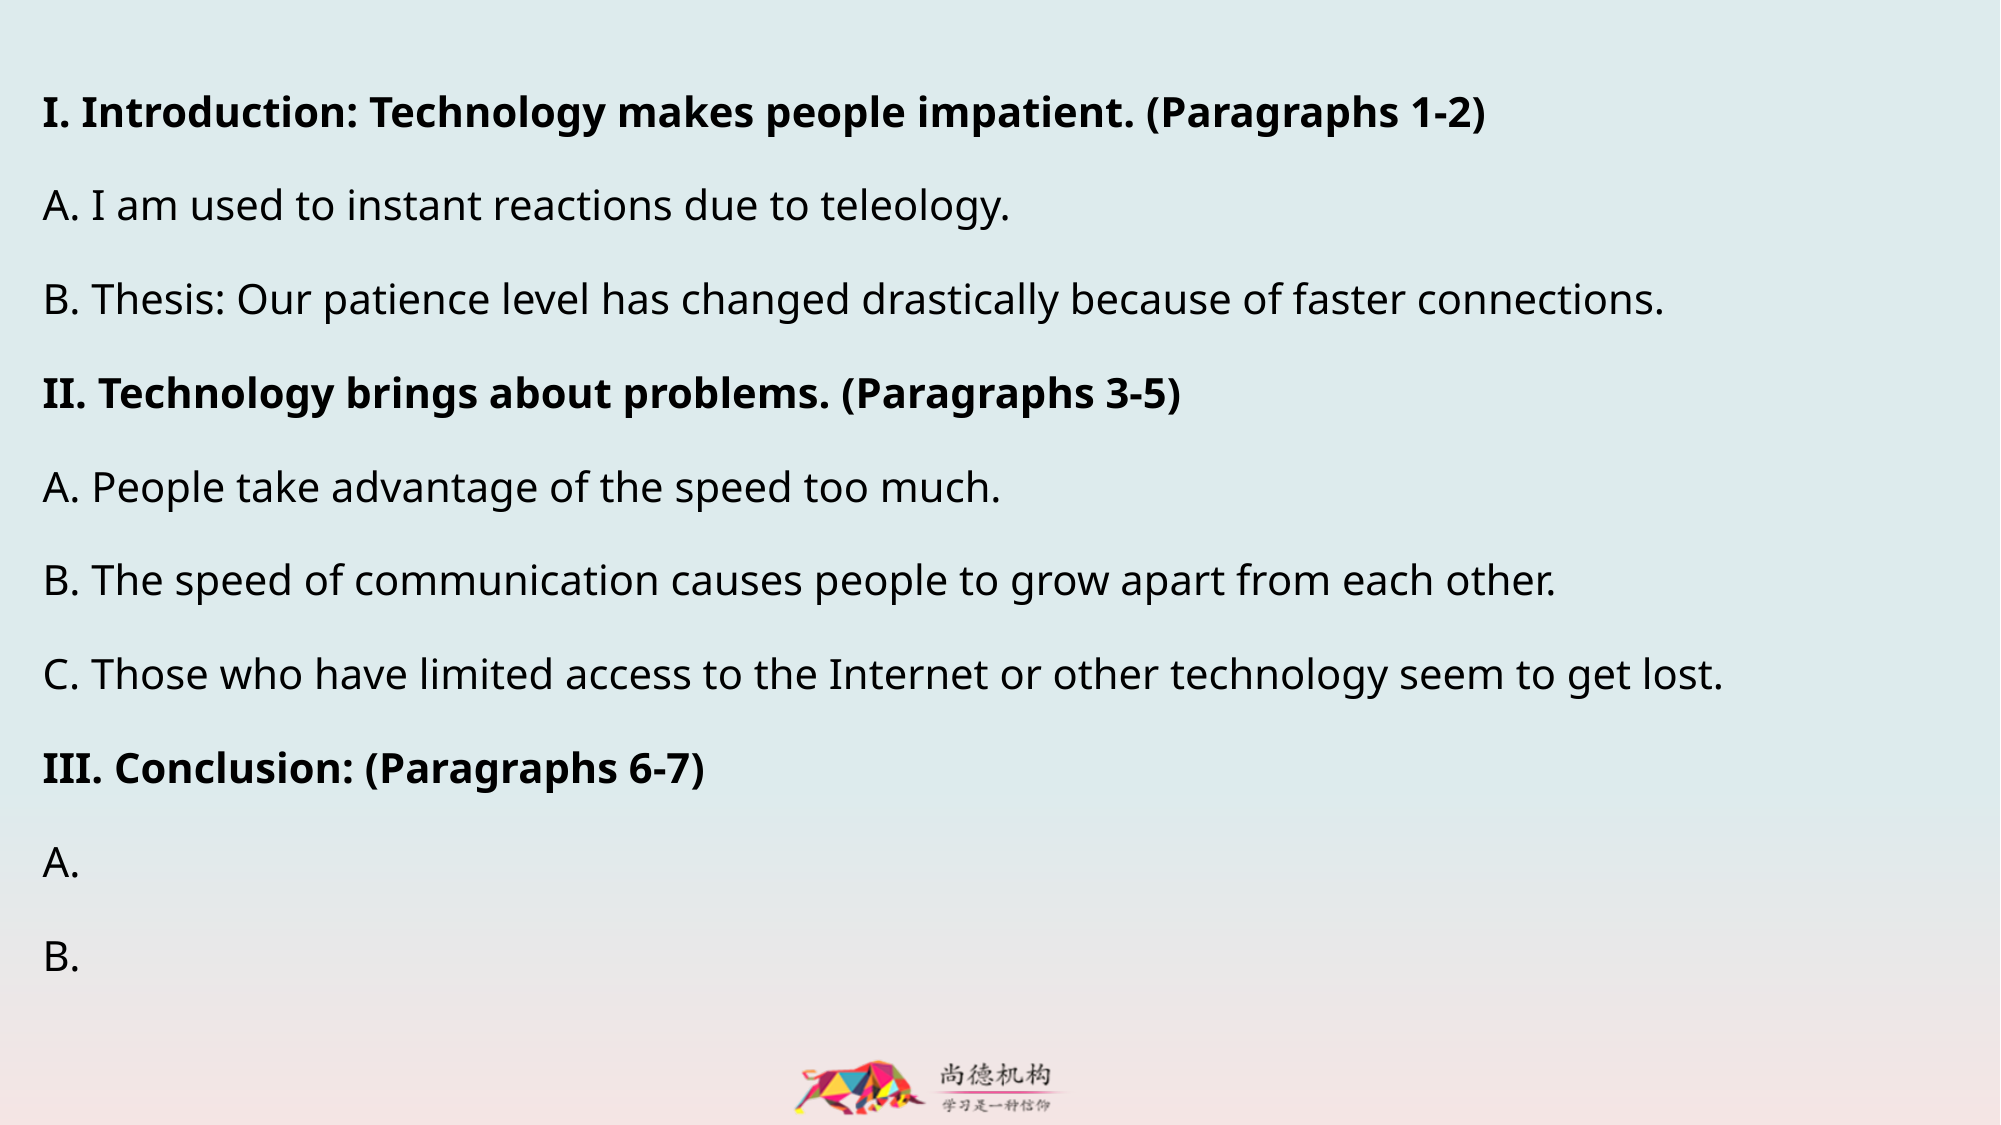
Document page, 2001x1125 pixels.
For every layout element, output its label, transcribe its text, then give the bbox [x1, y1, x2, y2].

text_box I. Introduction: Technology makes people impatient. (Paragraphs 1-2) A. I am used to instant reactions due to teleology. B. Thesis: Our patience level has changed drastically because of faster connections. II. Technology brings about problems. (Paragraphs 3-5) A. People take advantage of the speed too much. B. The speed of communication causes people to grow apart from each other. C. Those who have limited access to the Internet or other technology seem to get lost. III. Conclusion: (Paragraphs 6-7) A. B. [27, 34, 1943, 987]
picture [786, 1053, 1236, 1125]
